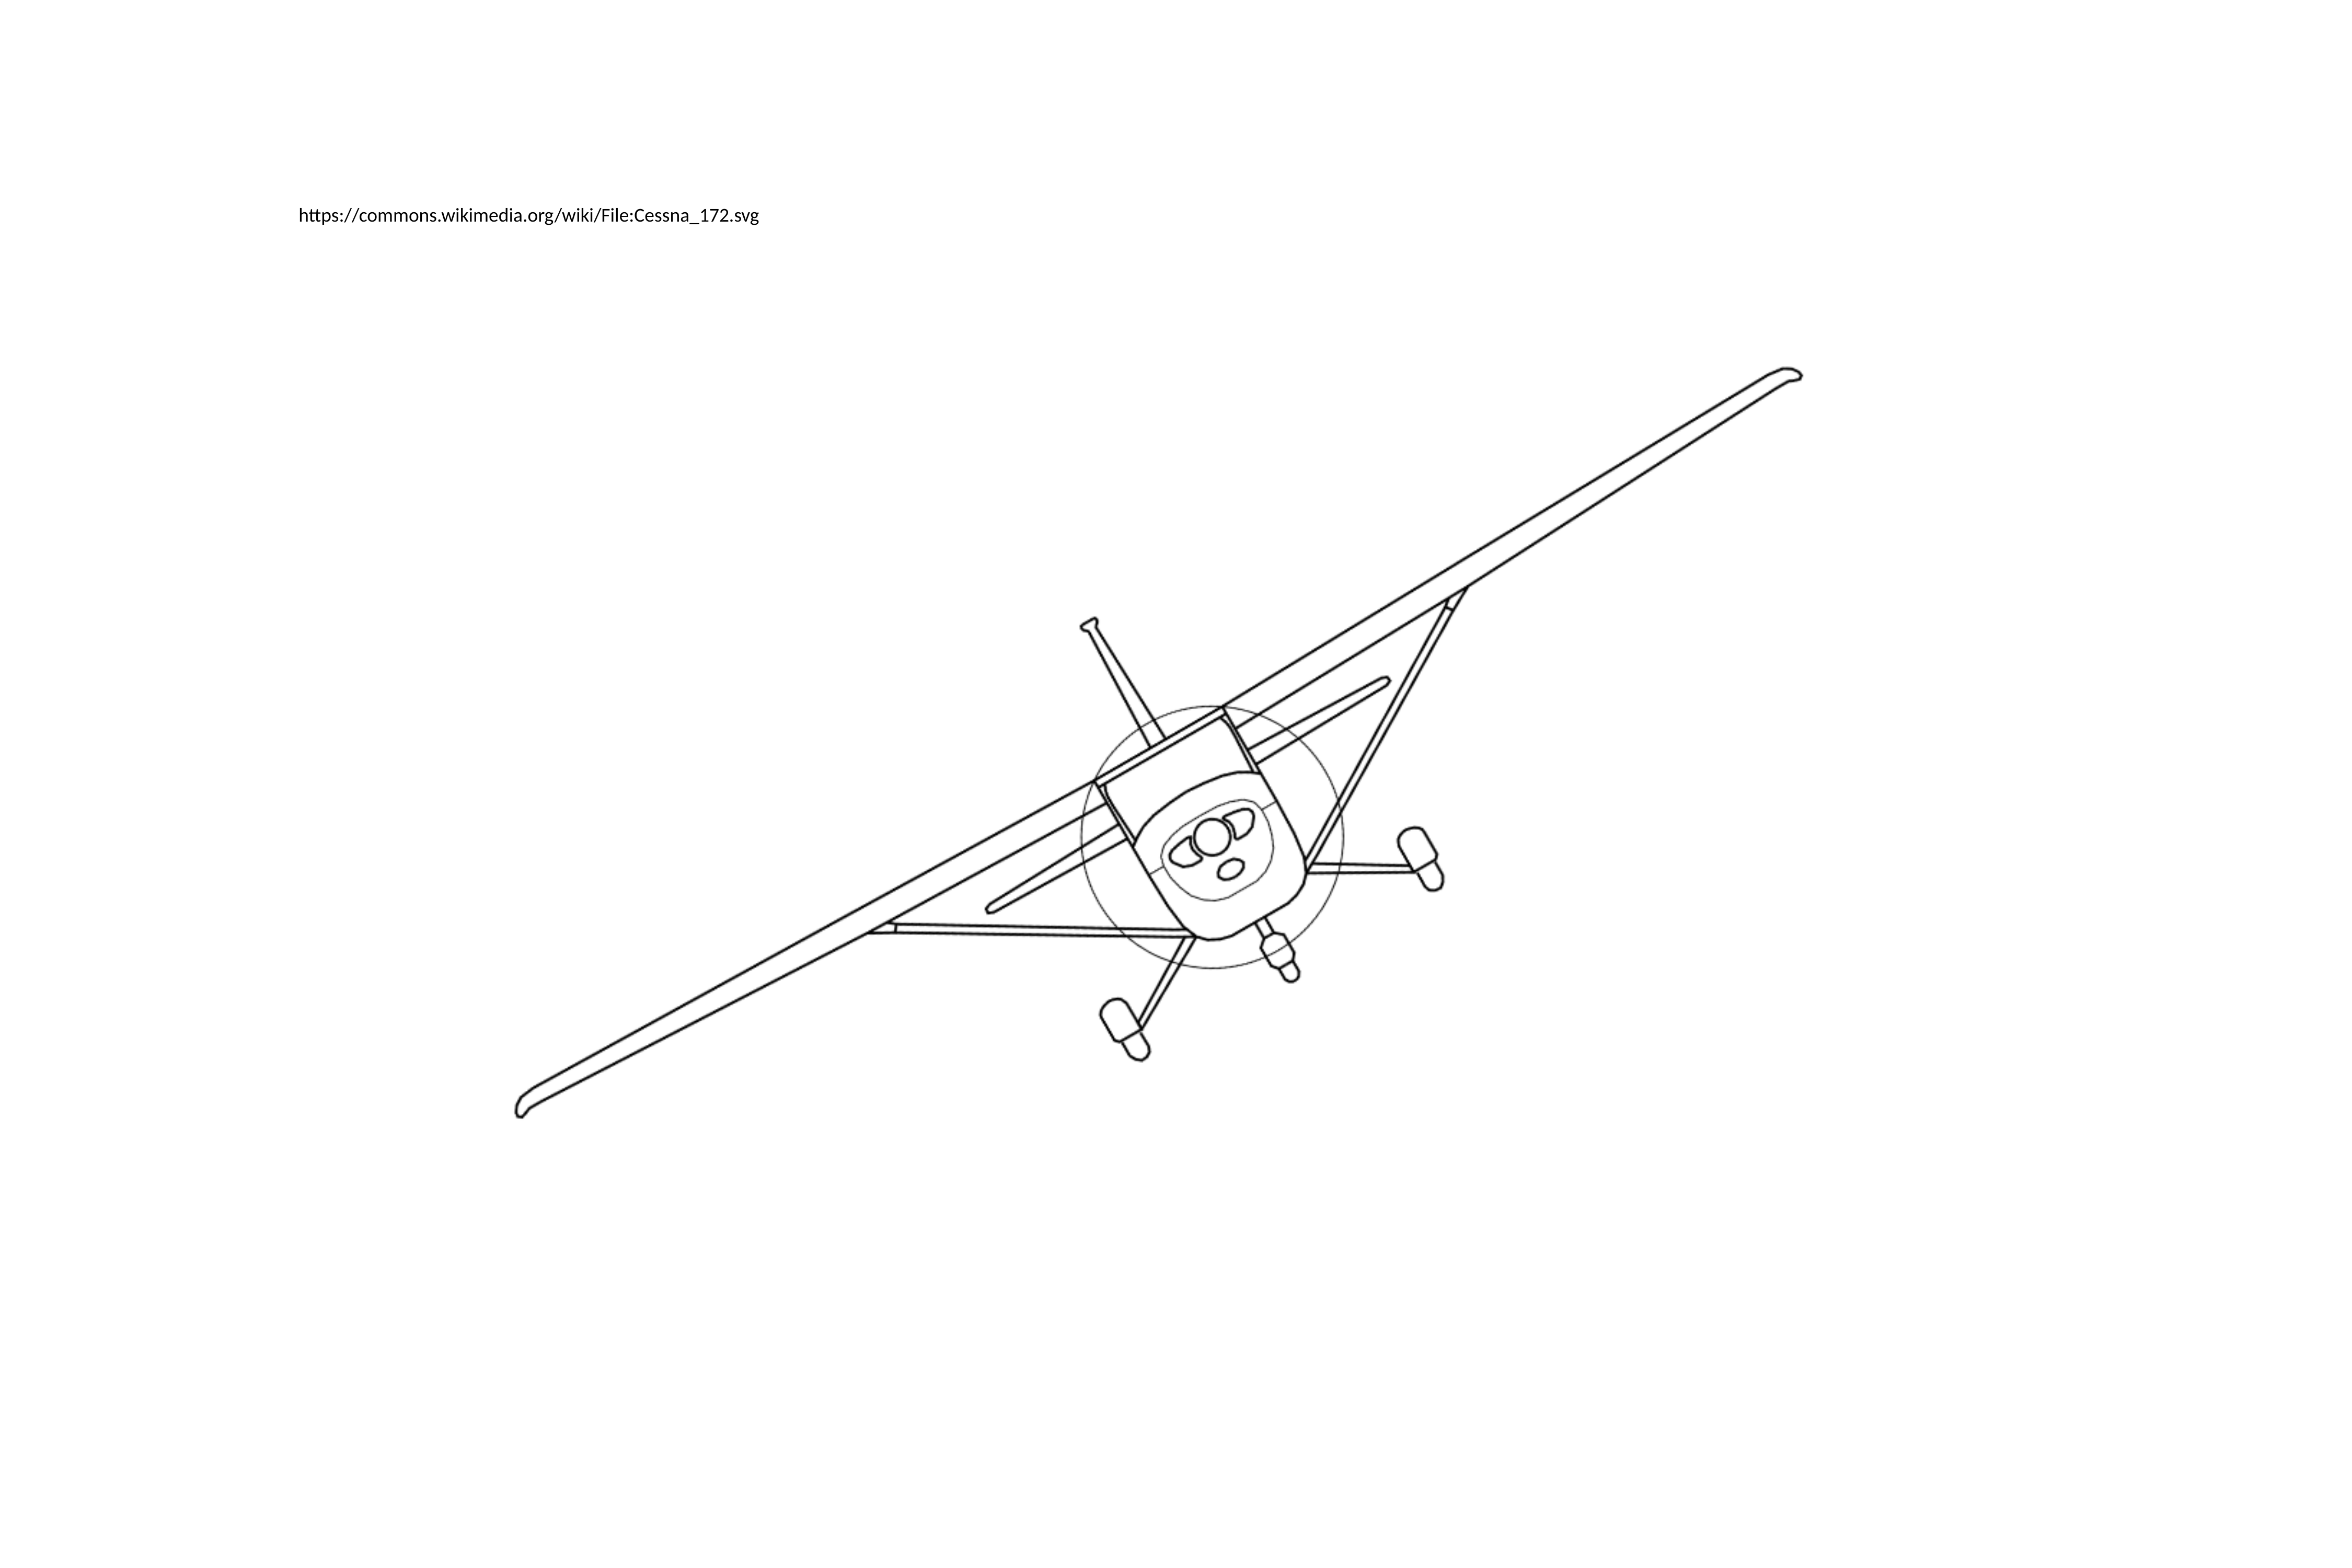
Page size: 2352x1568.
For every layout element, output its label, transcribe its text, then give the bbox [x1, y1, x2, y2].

picture [318, 0, 2035, 1568]
text_box https://commons.wikimedia.org/wiki/File:Cessna_172.svg [291, 198, 768, 230]
